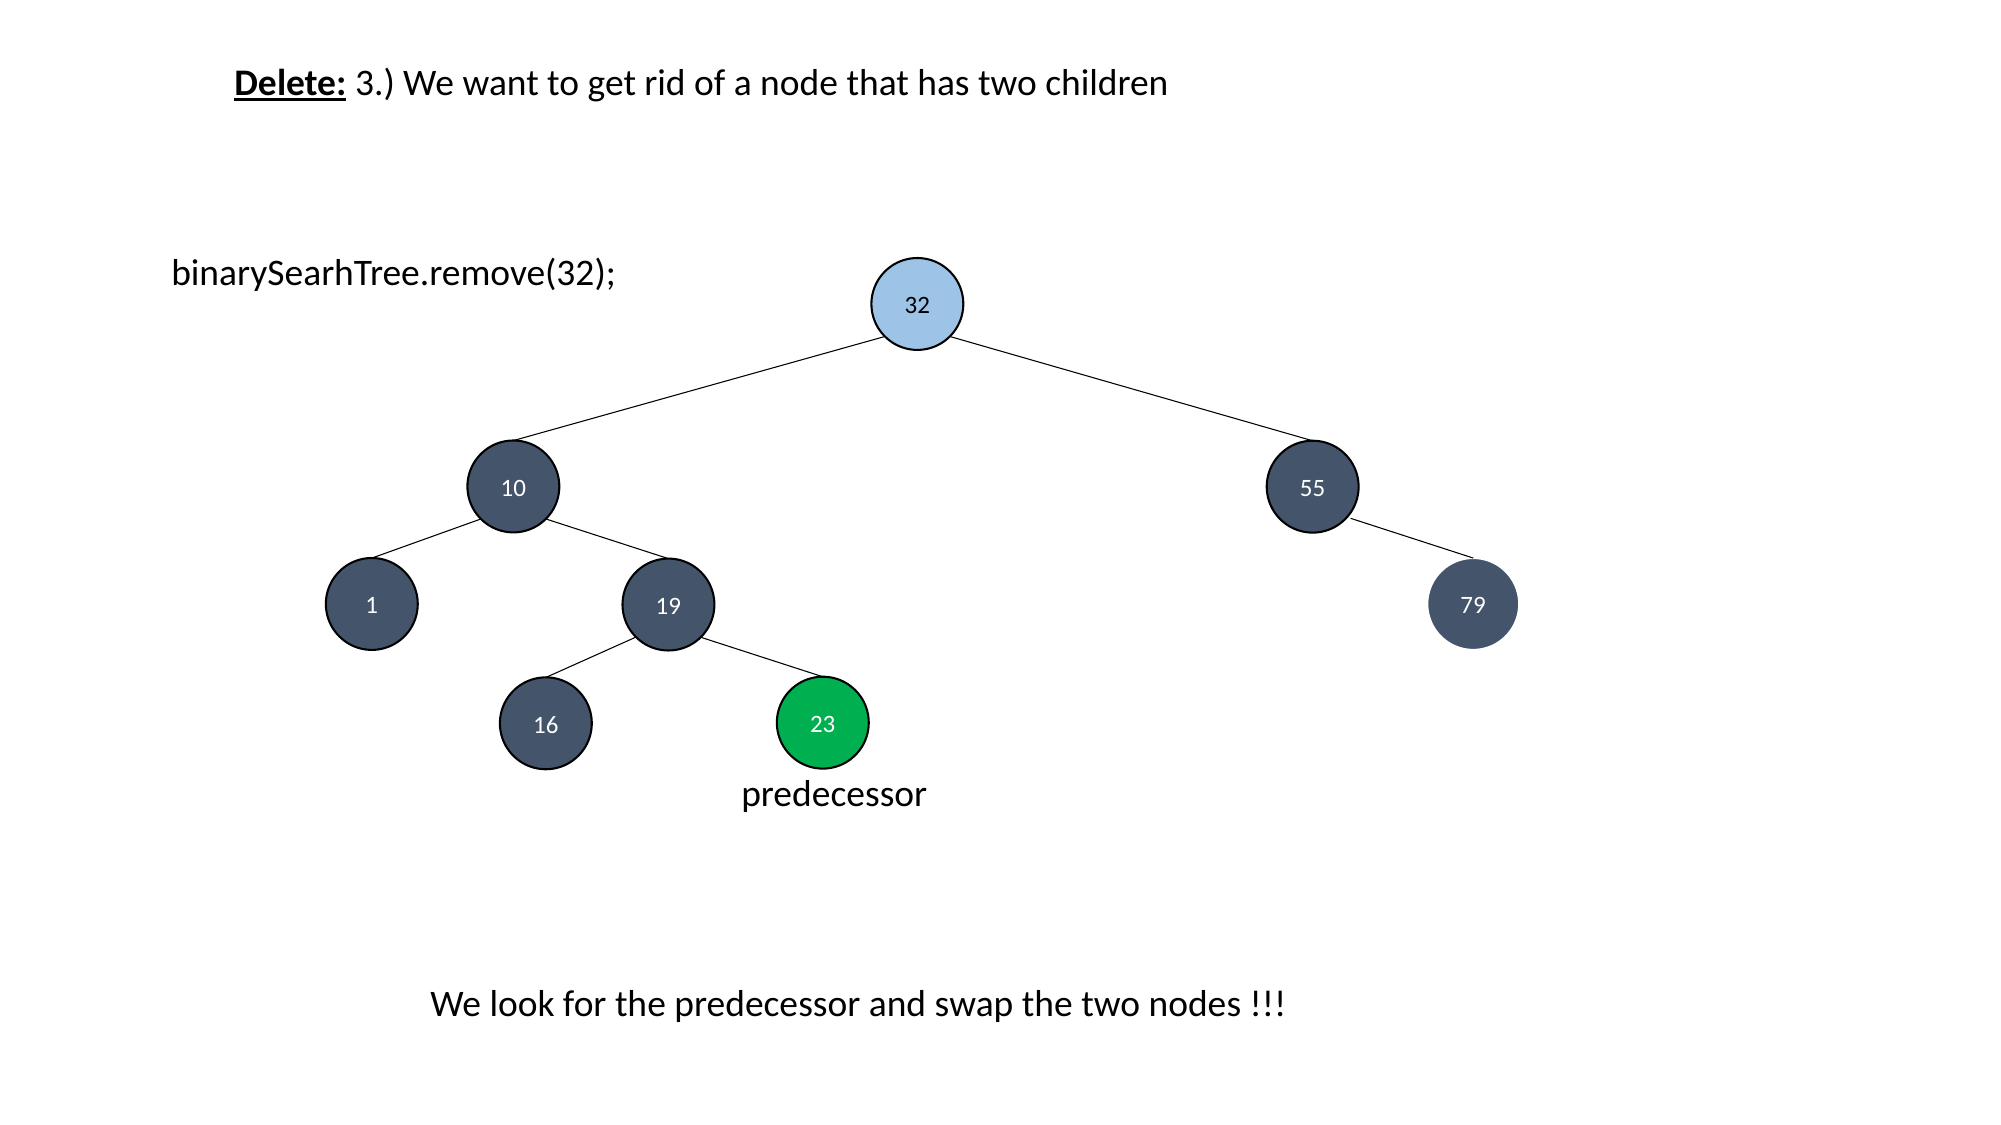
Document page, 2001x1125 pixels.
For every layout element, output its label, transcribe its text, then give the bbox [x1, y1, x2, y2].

text_box We look for the predecessor and swap the two nodes !!! [415, 971, 1303, 1032]
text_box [700, 636, 823, 677]
text_box 55 [1265, 439, 1360, 534]
text_box 79 [1426, 557, 1521, 651]
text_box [949, 336, 1313, 441]
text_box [545, 637, 636, 678]
text_box Delete: 3.) We want to get rid of a node that has two children [219, 50, 1185, 156]
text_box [1350, 518, 1474, 558]
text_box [371, 518, 481, 558]
text_box 1 [324, 557, 419, 651]
text_box 23 [775, 675, 870, 761]
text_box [513, 336, 885, 441]
text_box 19 [621, 557, 716, 652]
text_box 16 [498, 676, 593, 771]
text_box predecessor [726, 761, 943, 822]
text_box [545, 518, 669, 559]
text_box 32 [870, 256, 965, 351]
text_box 10 [466, 439, 561, 534]
text_box binarySearhTree.remove(32); [156, 240, 632, 301]
